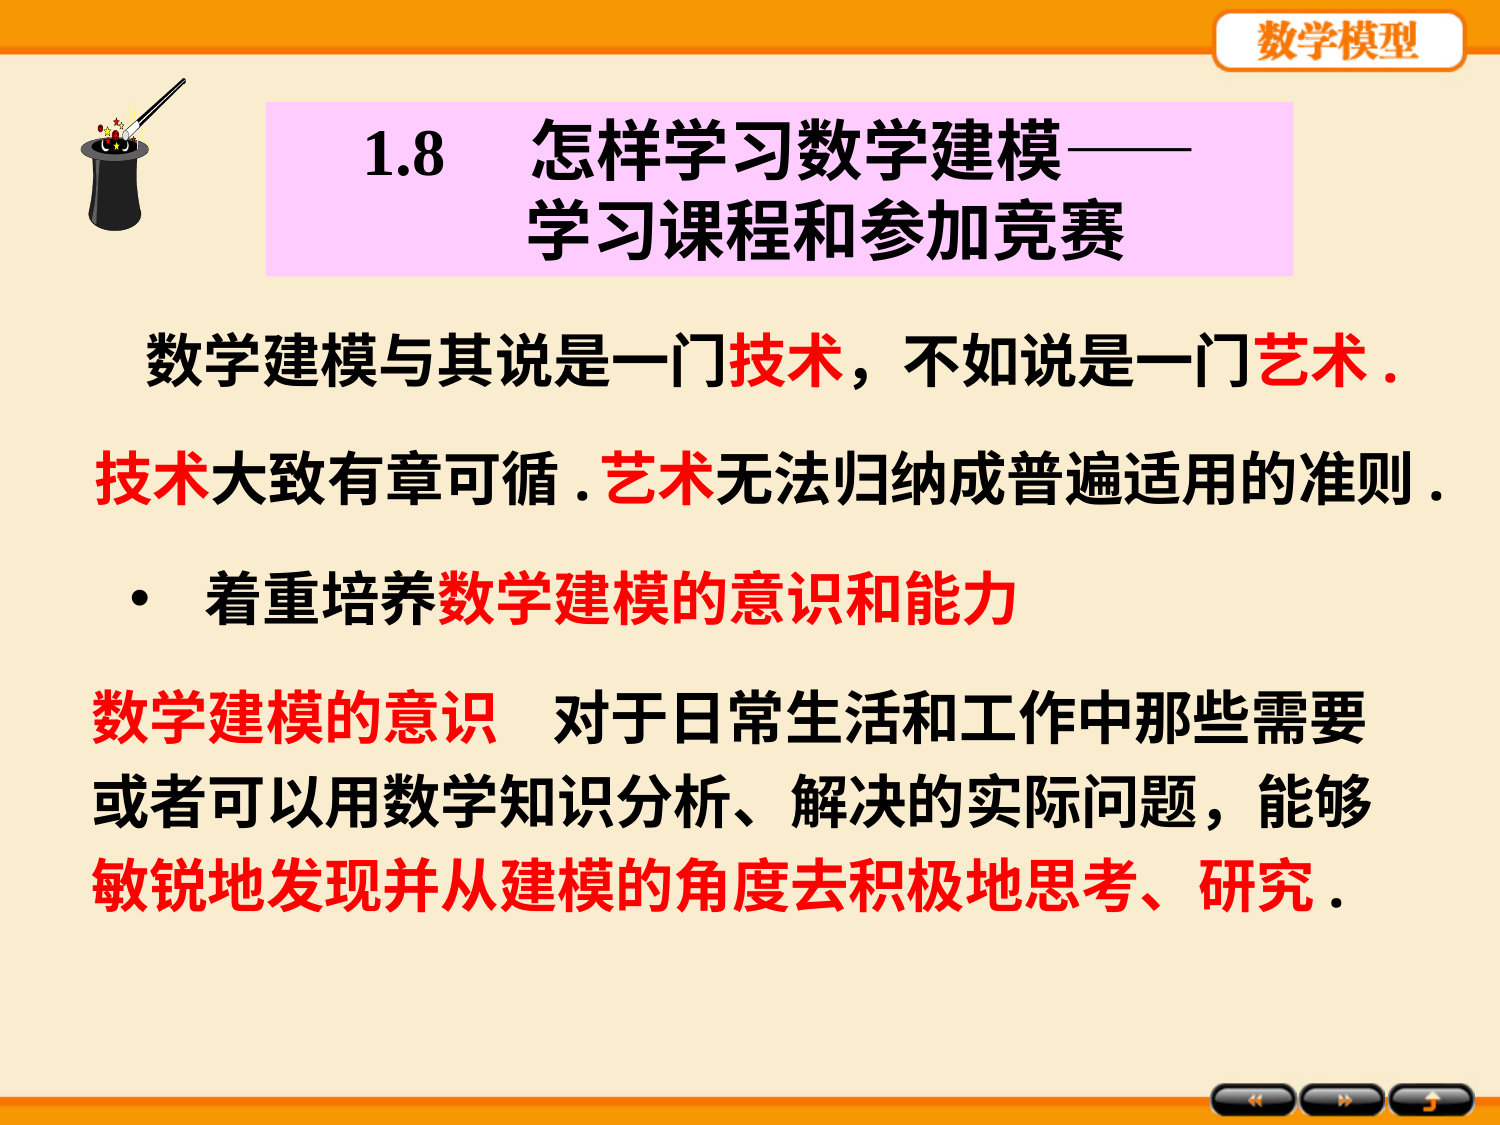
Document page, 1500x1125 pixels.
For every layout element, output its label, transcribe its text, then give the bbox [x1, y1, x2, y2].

text_box 艺术无法归纳成普遍适用的准则. [584, 420, 1500, 534]
picture [0, 0, 1500, 1125]
text_box 技术大致有章可循. [64, 420, 584, 534]
text_box 数学建模的意识 对于日常生活和工作中那些需要 或者可以用数学知识分析、解决的实际问题，能够 敏锐地发现并从建模的角度去积极地思考、研究. [76, 680, 1419, 905]
text_box 着重培养数学建模的意识和能力 [114, 540, 1296, 654]
text_box 1.8 怎样学习数学建模—— 学习课程和参加竞赛 [265, 101, 1294, 277]
text_box 数学建模与其说是一门技术，不如说是一门艺术. [45, 302, 1500, 416]
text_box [80, 77, 186, 231]
